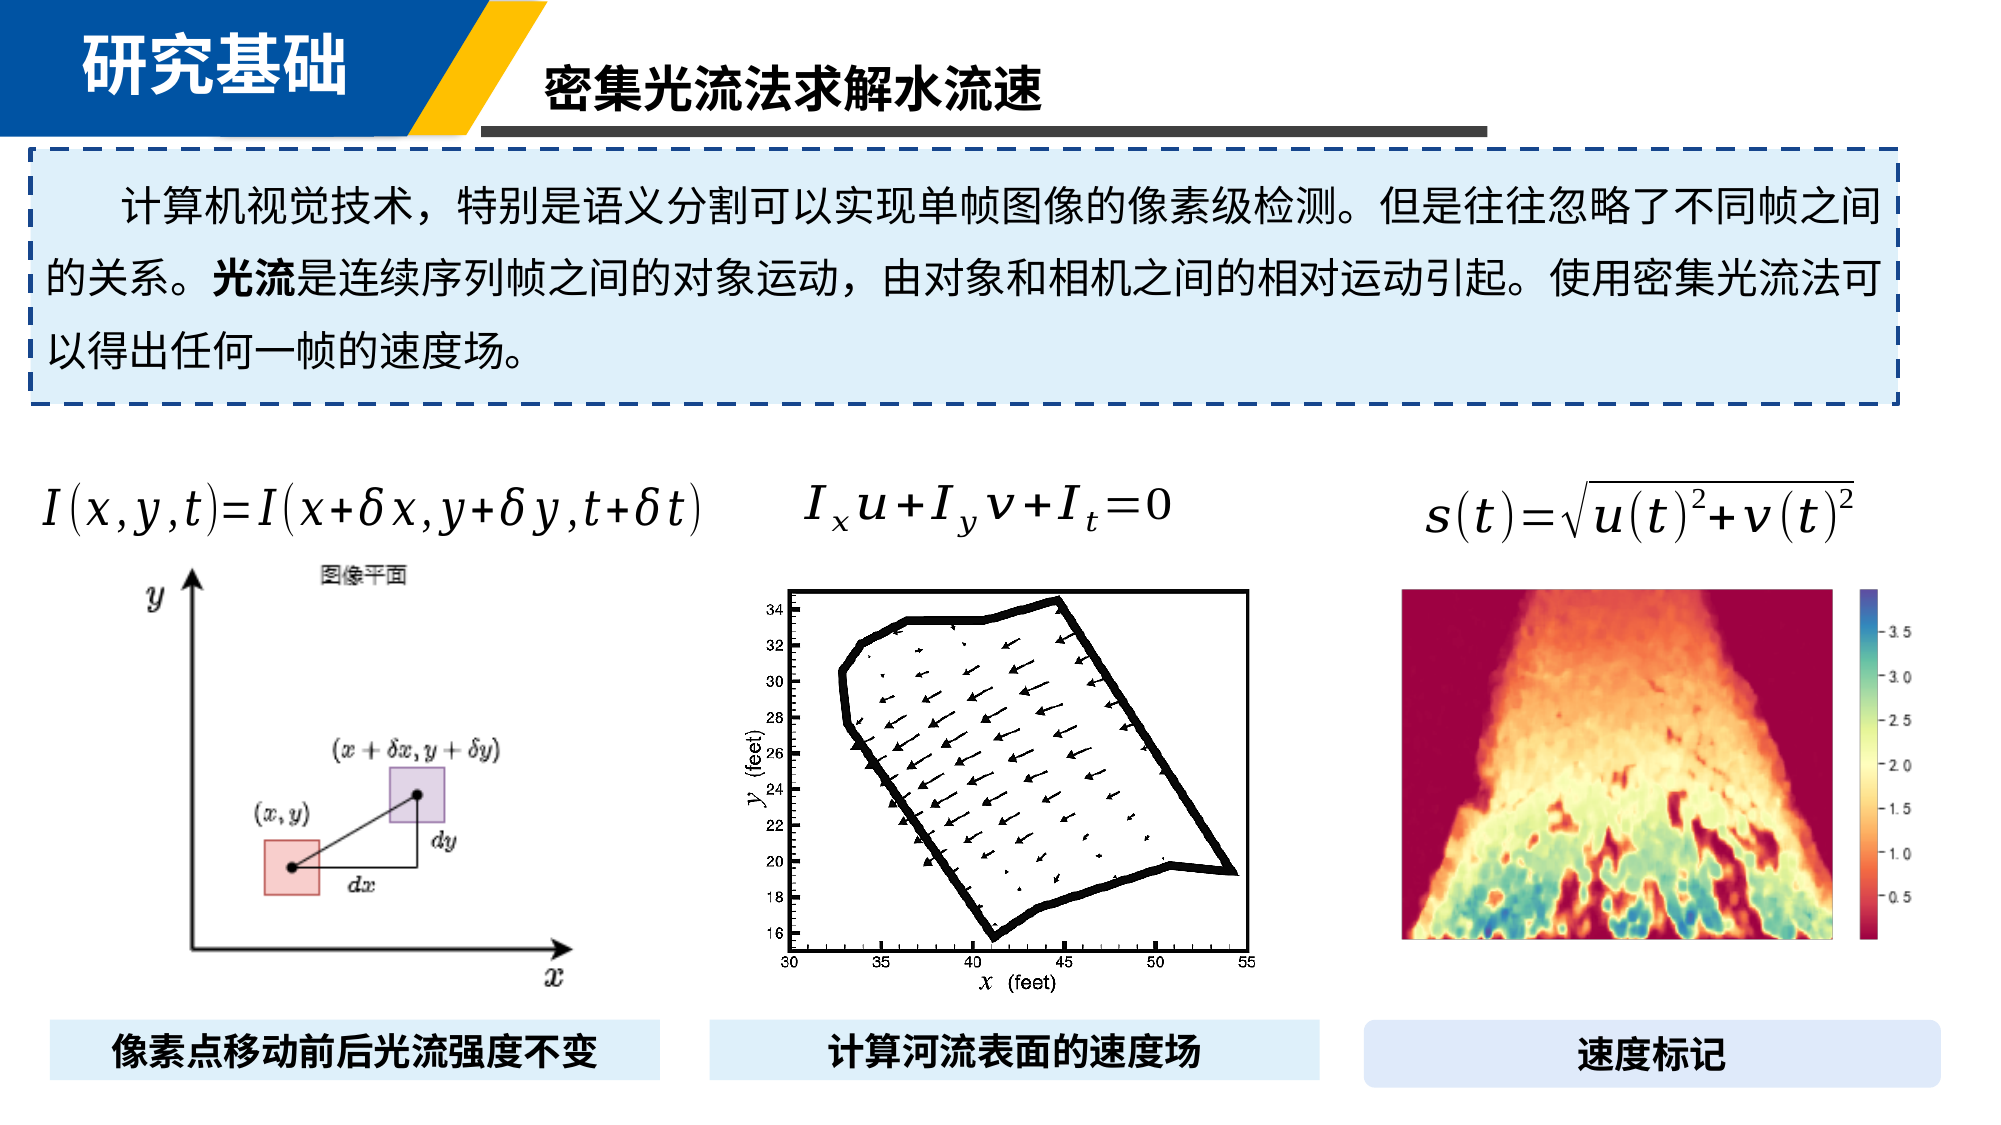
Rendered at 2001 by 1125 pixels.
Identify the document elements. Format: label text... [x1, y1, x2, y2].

text_box 速度标记 [1362, 1018, 1942, 1089]
text_box 计算河流表面的速度场 [709, 1019, 1321, 1081]
picture [745, 589, 1255, 993]
text_box [0, 0, 2000, 75]
picture [1391, 580, 1923, 951]
text_box 密集光流法求解水流速 [528, 75, 1401, 125]
picture [100, 551, 609, 1007]
text_box 像素点移动前后光流强度不变 [49, 1019, 661, 1081]
text_box [480, 125, 1488, 138]
text_box 研究基础 [67, 75, 364, 111]
text_box 计算机视觉技术，特别是语义分割可以实现单帧图像的像素级检测。但是往往忽略了不同帧之间的关系。光流是连续序列帧之间的对象运动，由对象和相机之间的相对运动引起。使用密集光流法可以得出任何一帧的速度场。 [30, 149, 1898, 404]
text_box [0, 75, 375, 138]
text_box [375, 75, 446, 138]
text_box [409, 75, 504, 137]
